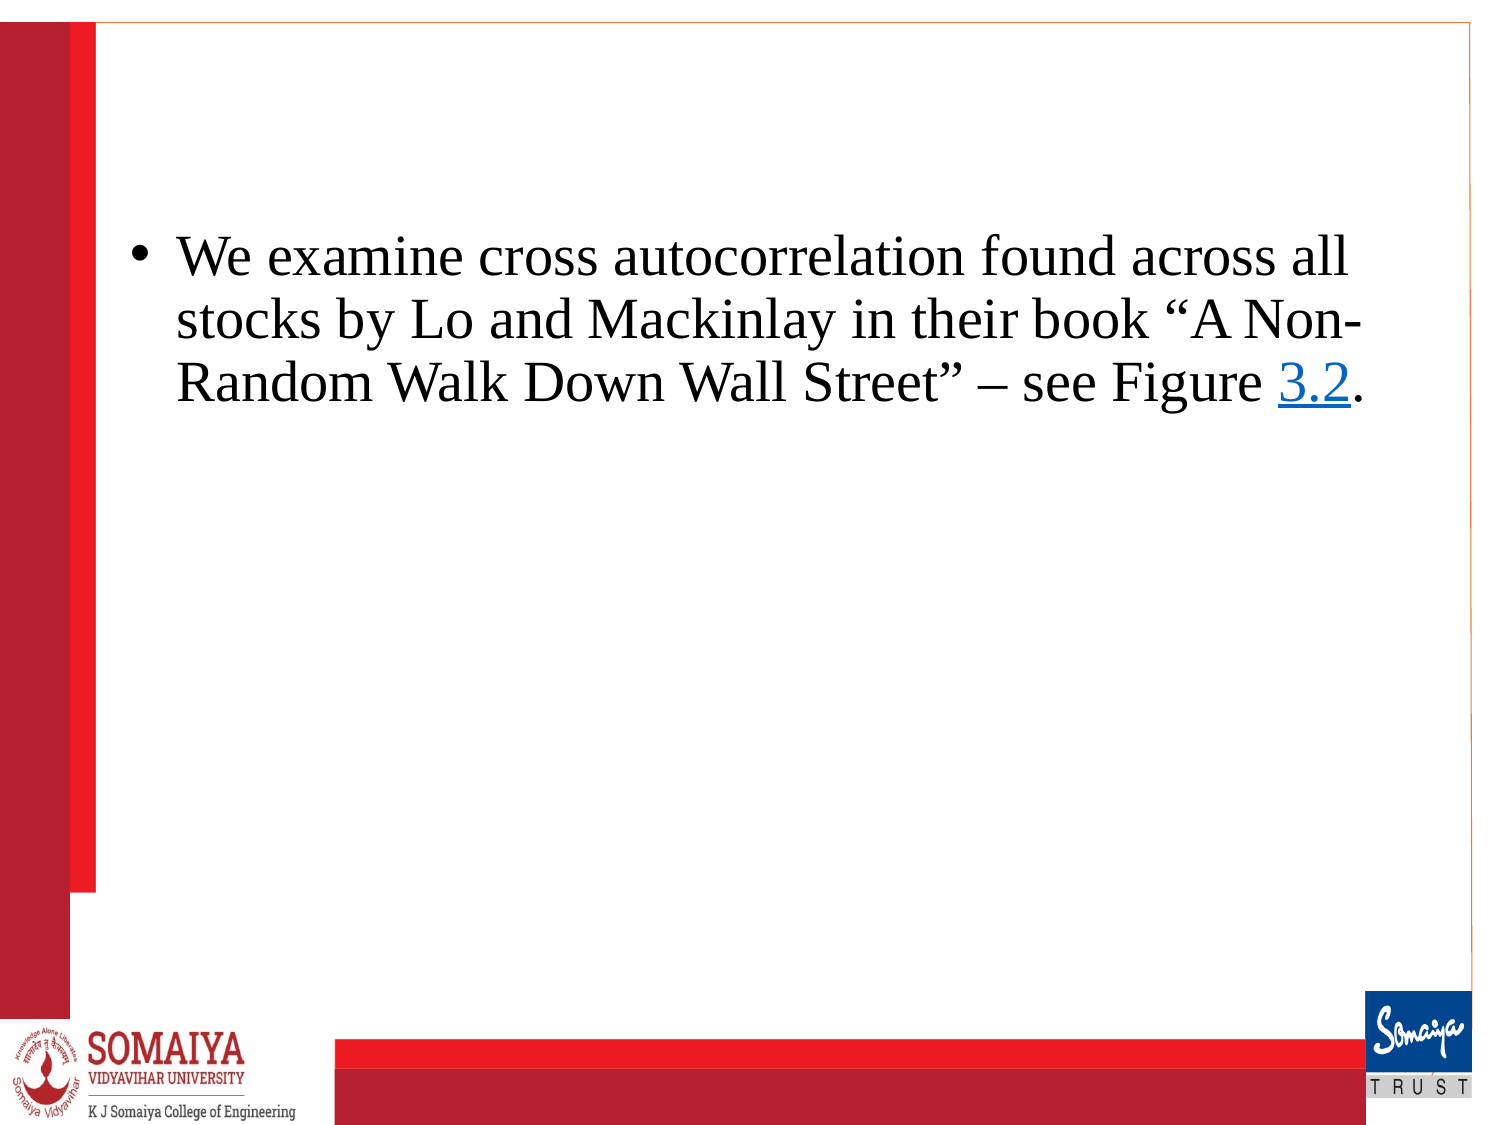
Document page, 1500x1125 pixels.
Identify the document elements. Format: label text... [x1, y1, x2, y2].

picture [335, 1040, 1365, 1125]
picture [0, 22, 327, 1125]
list We examine cross autocorrelation found across all stocks by Lo and Mackinlay in their book “A Non-Random Walk Down Wall Street” – see Figure 3.2. [114, 217, 1465, 960]
picture [1365, 991, 1472, 1098]
